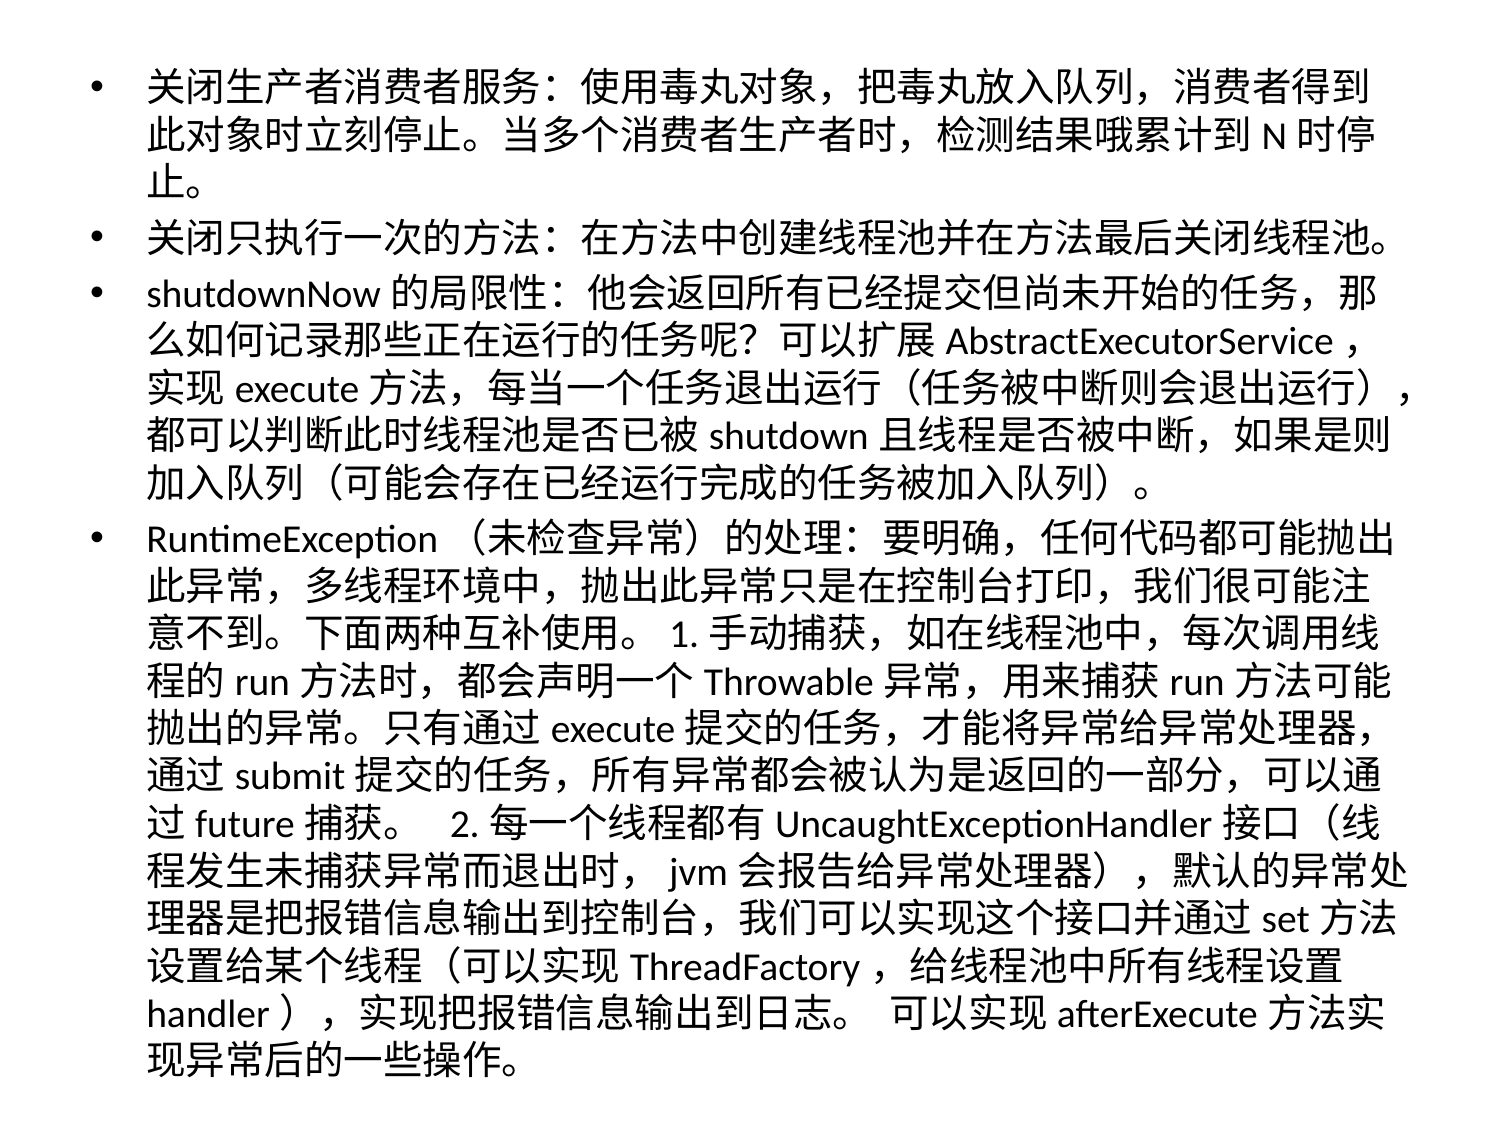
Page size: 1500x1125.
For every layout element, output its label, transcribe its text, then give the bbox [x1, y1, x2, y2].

list 关闭生产者消费者服务：使用毒丸对象，把毒丸放入队列，消费者得到此对象时立刻停止。当多个消费者生产者时，检测结果哦累计到N时停止。 关闭只执行一次的方法：在方法中创建线程池并在方法最后关闭线程池。 shutdownNow的局限性：他会返回所有已经提交但尚未开始的任务，那么如何记录那些正在运行的任务呢？可以扩展AbstractExecutorService，实现execute方法，每当一个任务退出运行（任务被中断则会退出运行），都可以判断此时线程池是否已被shutdown且线程是否被中断，如果是则加入队列（可能会存在已经运行完成的任务被加入队列）。 RuntimeException（未检查异常）的处理：要明确，任何代码都可能抛出此异常，多线程环境中，抛出此异常只是在控制台打印，我们很可能注意不到。下面两种互补使用。1.手动捕获，如在线程池中，每次调用线程的run方法时，都会声明一个Throwable异常，用来捕获run方法可能抛出的异常。只有通过execute提交的任务，才能将异常给异常处理器，通过submit提交的任务，所有异常都会被认为是返回的一部分，可以通过future捕获。 2.每一个线程都有UncaughtExceptionHandler接口（线程发生未捕获异常而退出时，jvm会报告给异常处理器），默认的异常处理器是把报错信息输出到控制台，我们可以实现这个接口并通过set方法设置给某个线程（可以实现ThreadFactory，给线程池中所有线程设置handler），实现把报错信息输出到日志。 可以实现afterExecute方法实现异常后的一些操作。 [75, 54, 1425, 1059]
